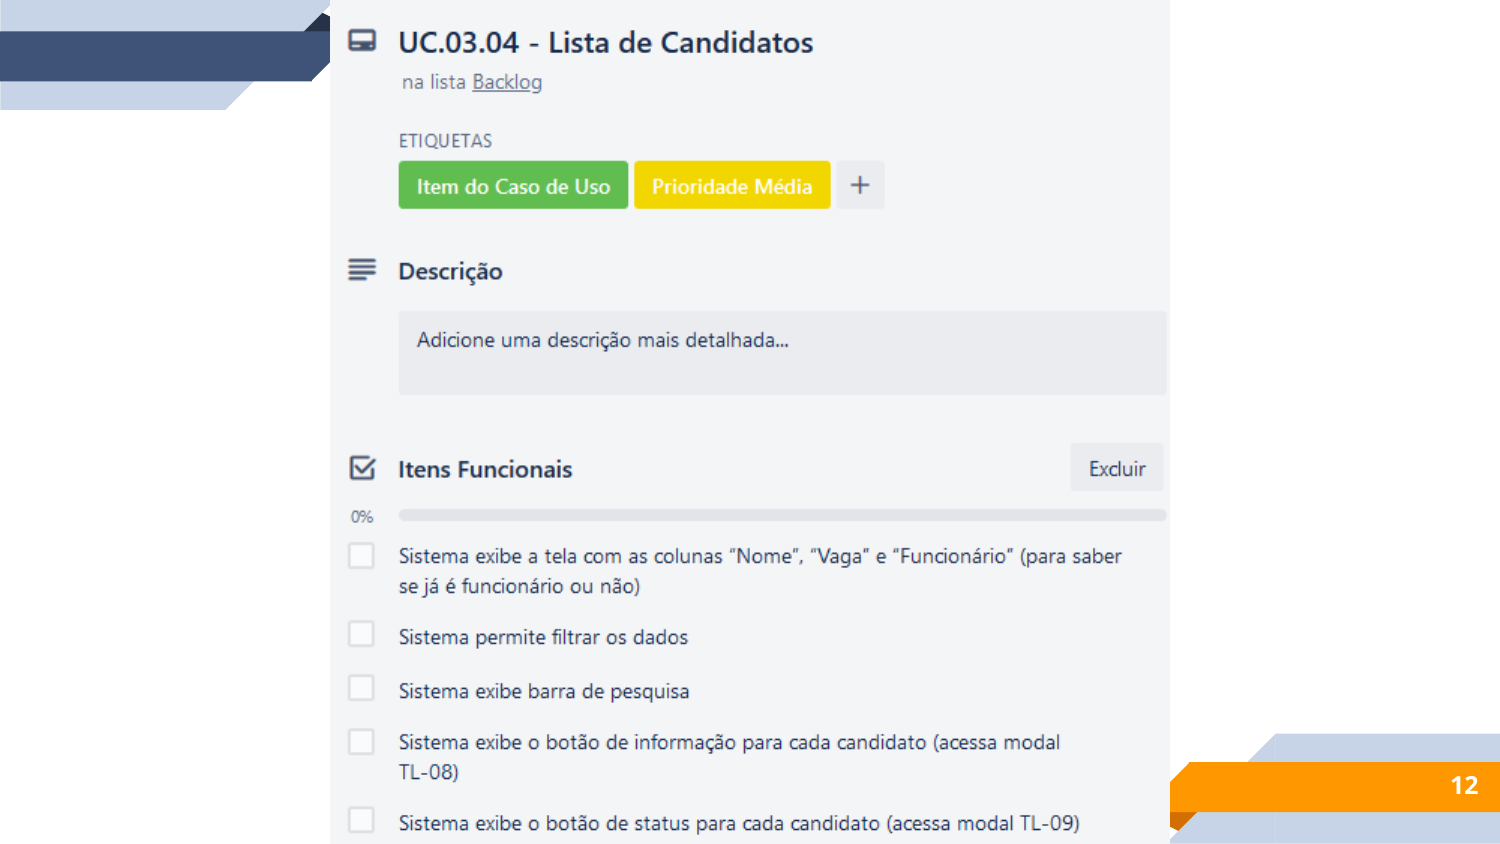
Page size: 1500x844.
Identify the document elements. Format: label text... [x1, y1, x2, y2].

picture [330, 0, 1170, 844]
slide_number 12 [1249, 760, 1494, 813]
